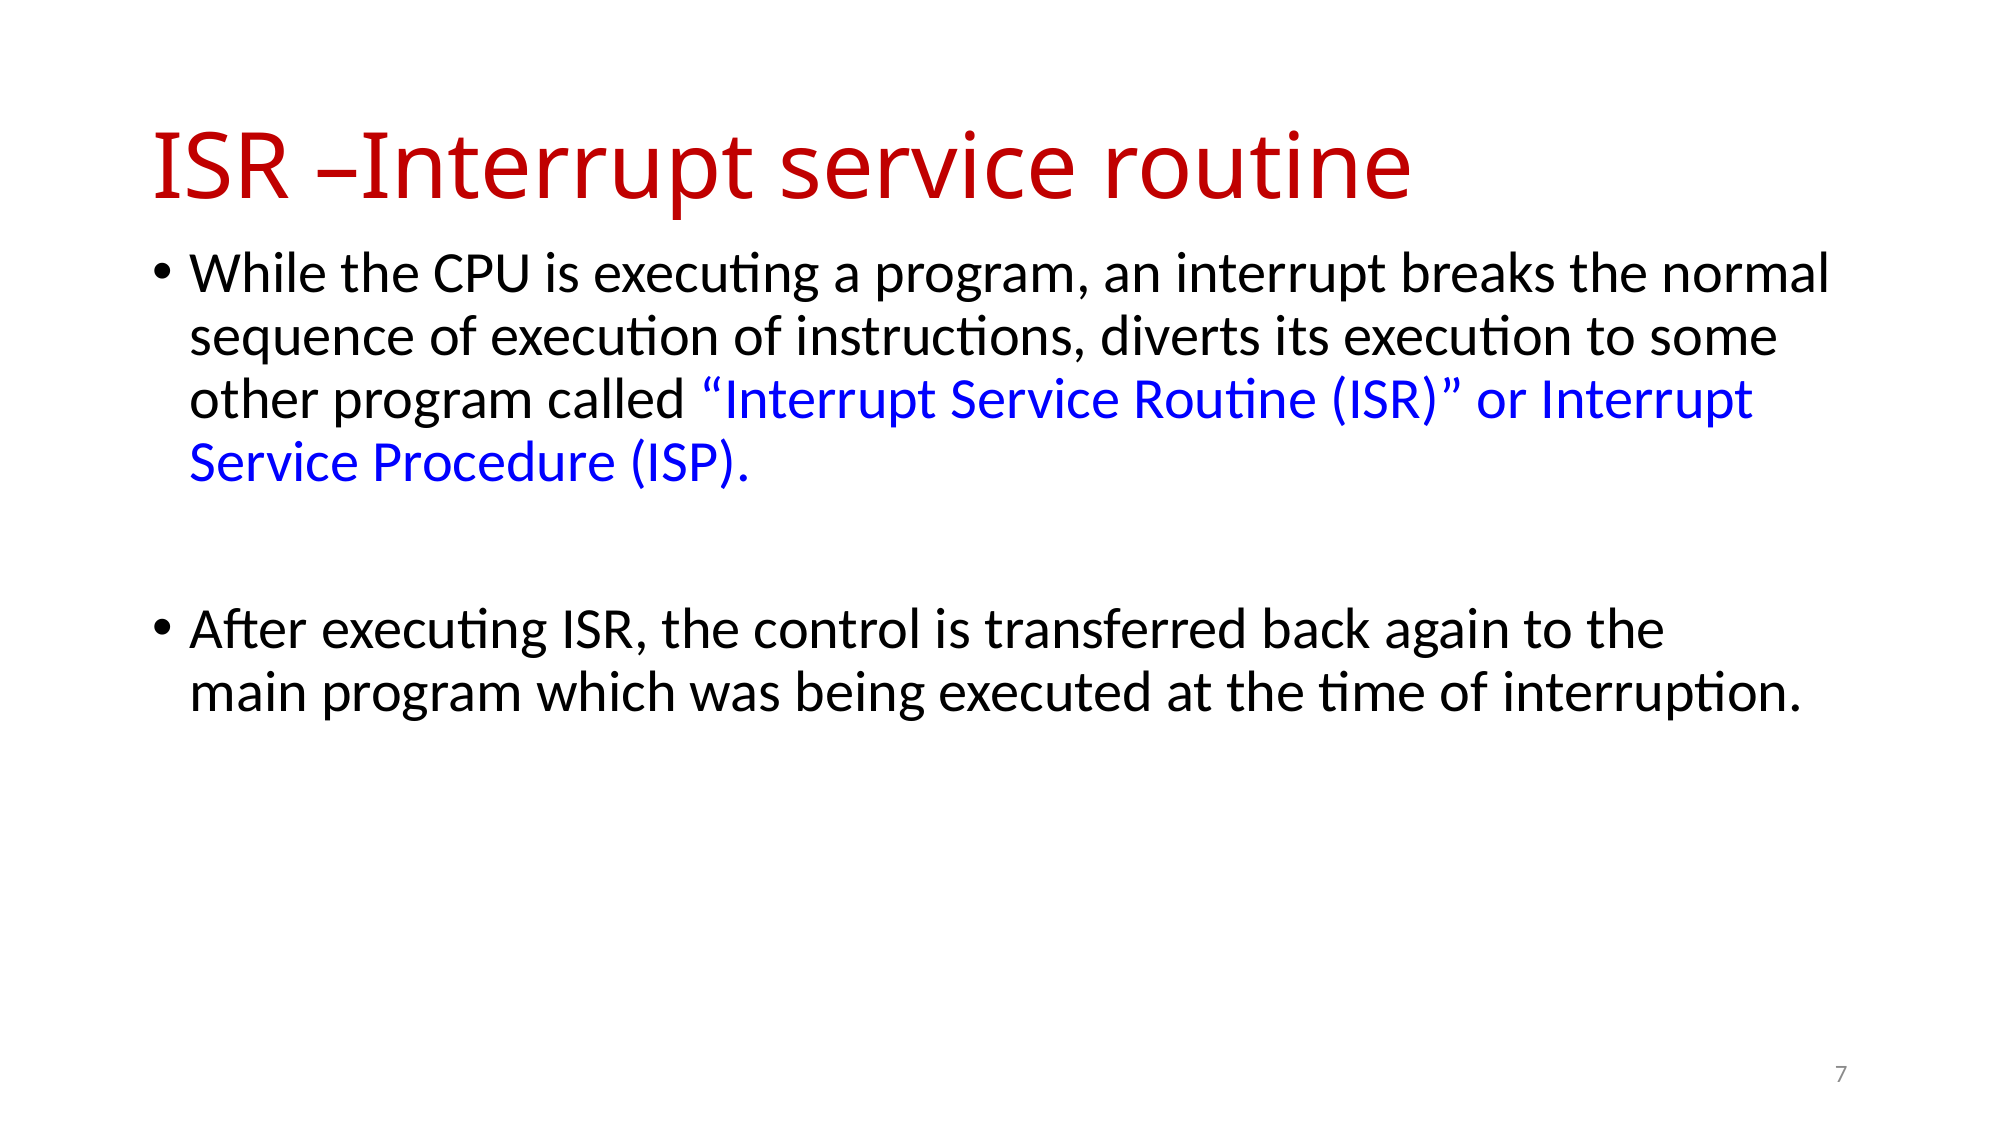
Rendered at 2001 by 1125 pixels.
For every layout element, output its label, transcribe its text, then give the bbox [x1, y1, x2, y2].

title ISR –Interrupt service routine [137, 59, 1863, 234]
slide_number 7 [1412, 1042, 1863, 1103]
list While the CPU is executing a program, an interrupt breaks the normal sequence of execution of instructions, diverts its execution to some other program called “Interrupt Service Routine (ISR)” or Interrupt Service Procedure (ISP). After executing ISR, the control is transferred back again to the main program which was being executed at the time of interruption. [137, 234, 1863, 949]
